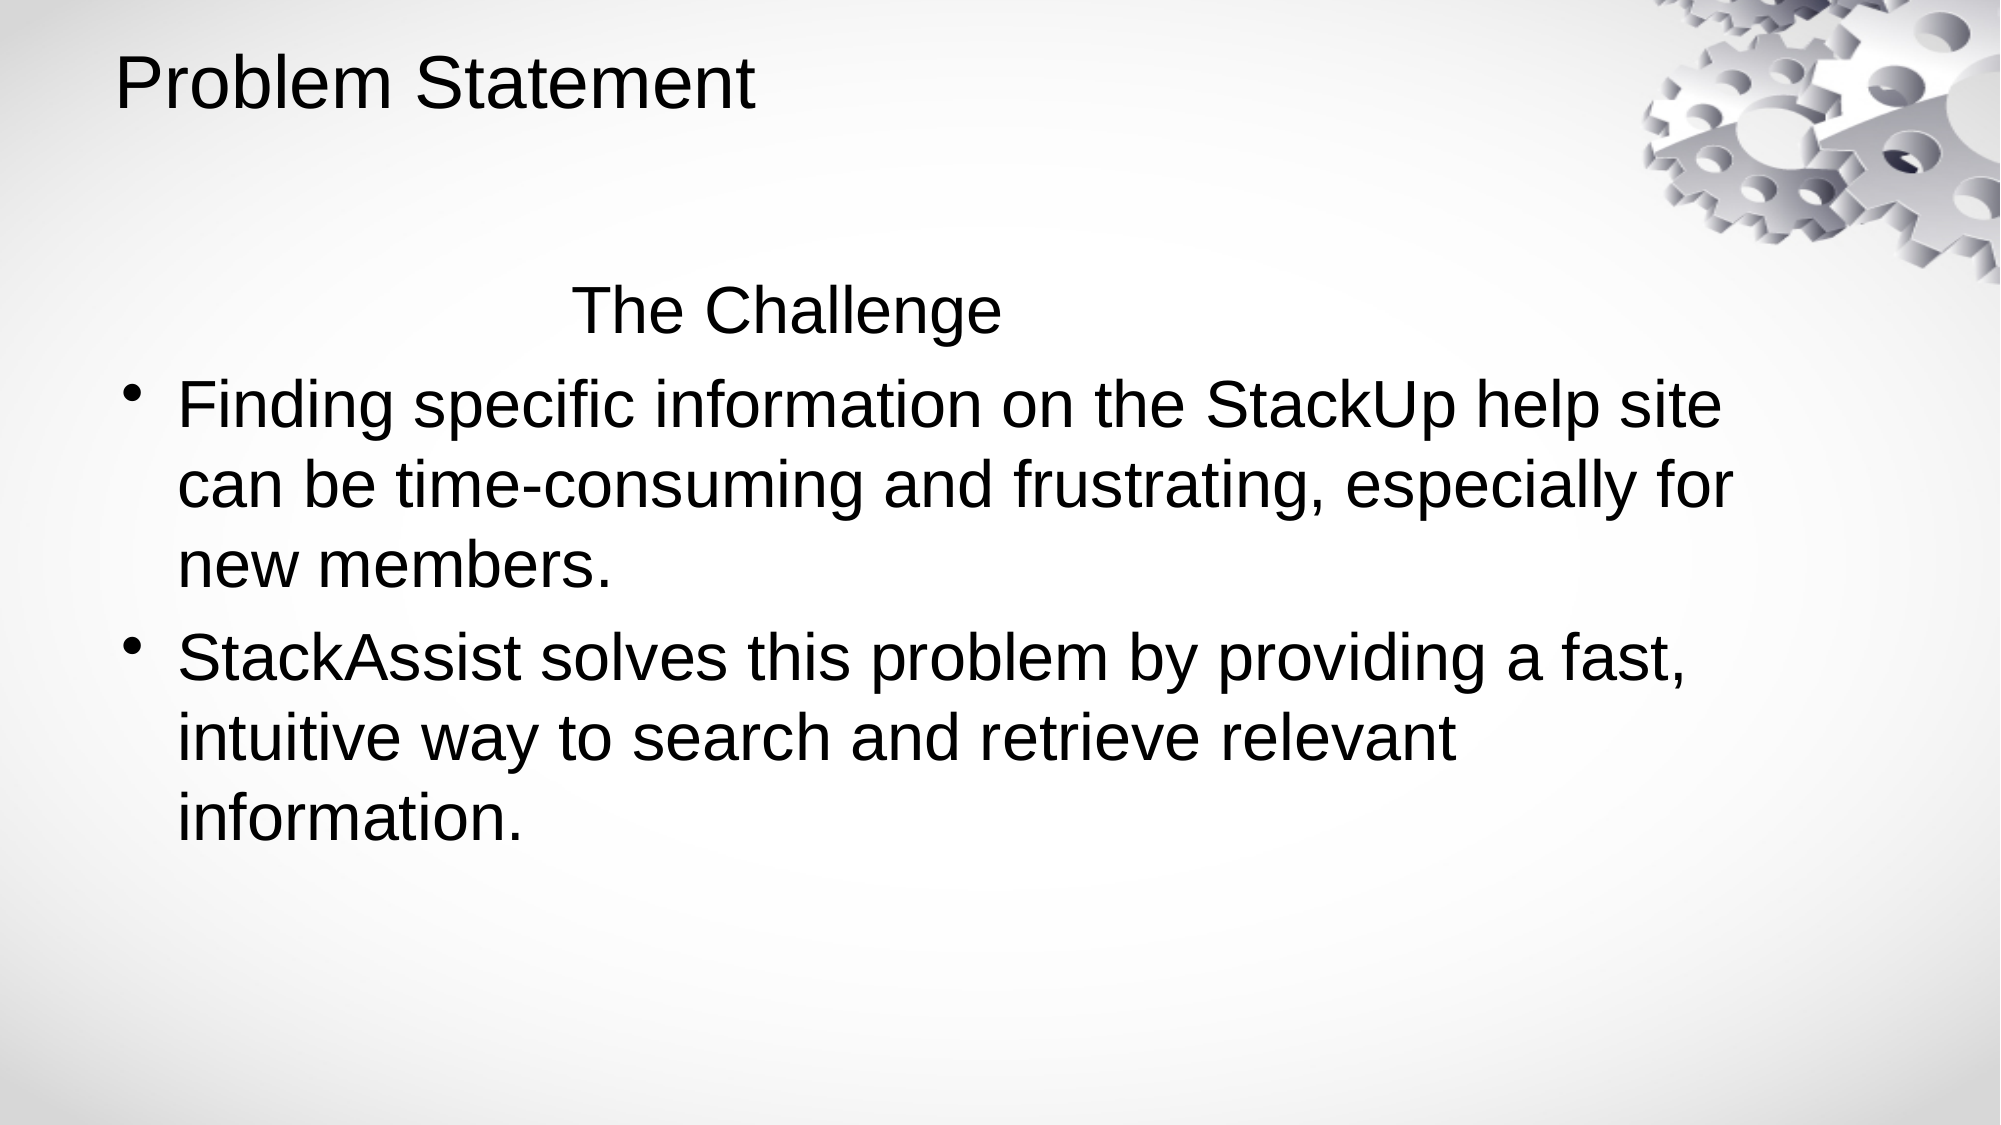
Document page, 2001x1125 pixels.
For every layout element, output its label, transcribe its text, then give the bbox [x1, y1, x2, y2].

title Problem Statement [99, 30, 1901, 127]
picture [0, 0, 2000, 1125]
list The Challenge Finding specific information on the StackUp help site can be time-consuming and frustrating, especially for new members. StackAssist solves this problem by providing a fast, intuitive way to search and retrieve relevant information. [105, 259, 1832, 974]
